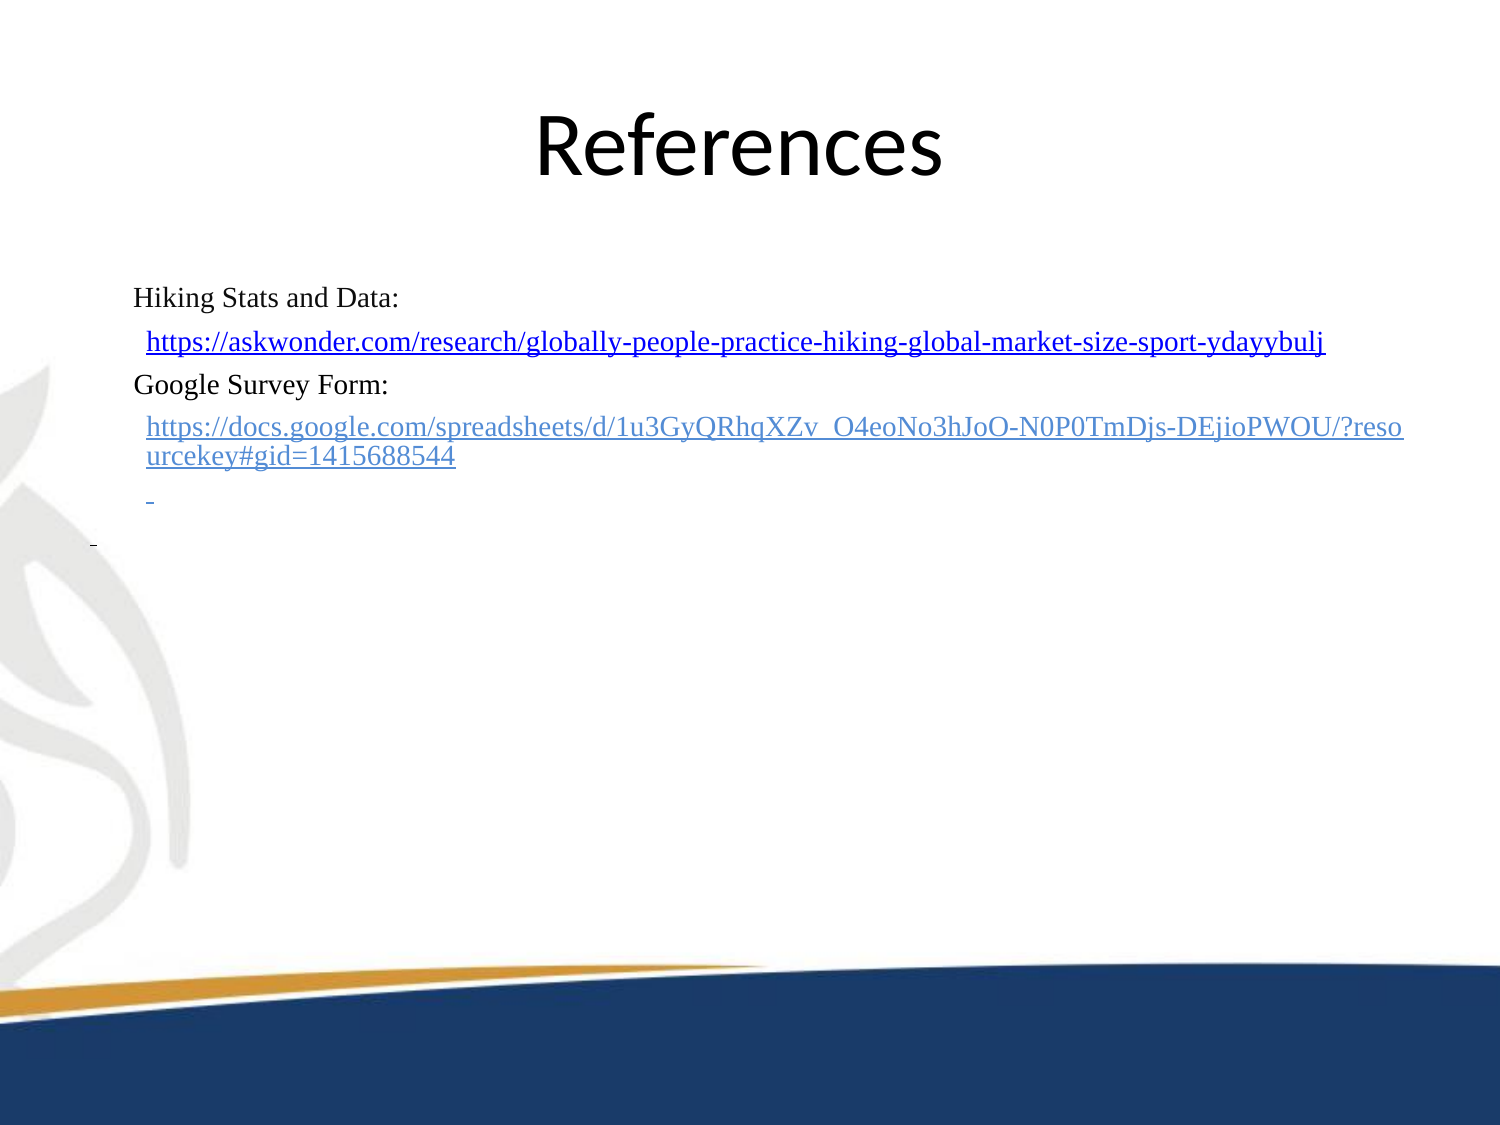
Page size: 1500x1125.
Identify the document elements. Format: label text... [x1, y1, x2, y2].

list Hiking Stats and Data: https://askwonder.com/research/globally-people-practice-hiking-global-market-size-sport-ydayybulj Google Survey Form: https://docs.google.com/spreadsheets/d/1u3GyQRhqXZv_O4eoNo3hJoO-N0P0TmDjs-DEjioPWOU/?resourcekey#gid=1415688544 [75, 262, 1425, 1005]
title References [75, 45, 1425, 233]
picture [0, 0, 1500, 1125]
